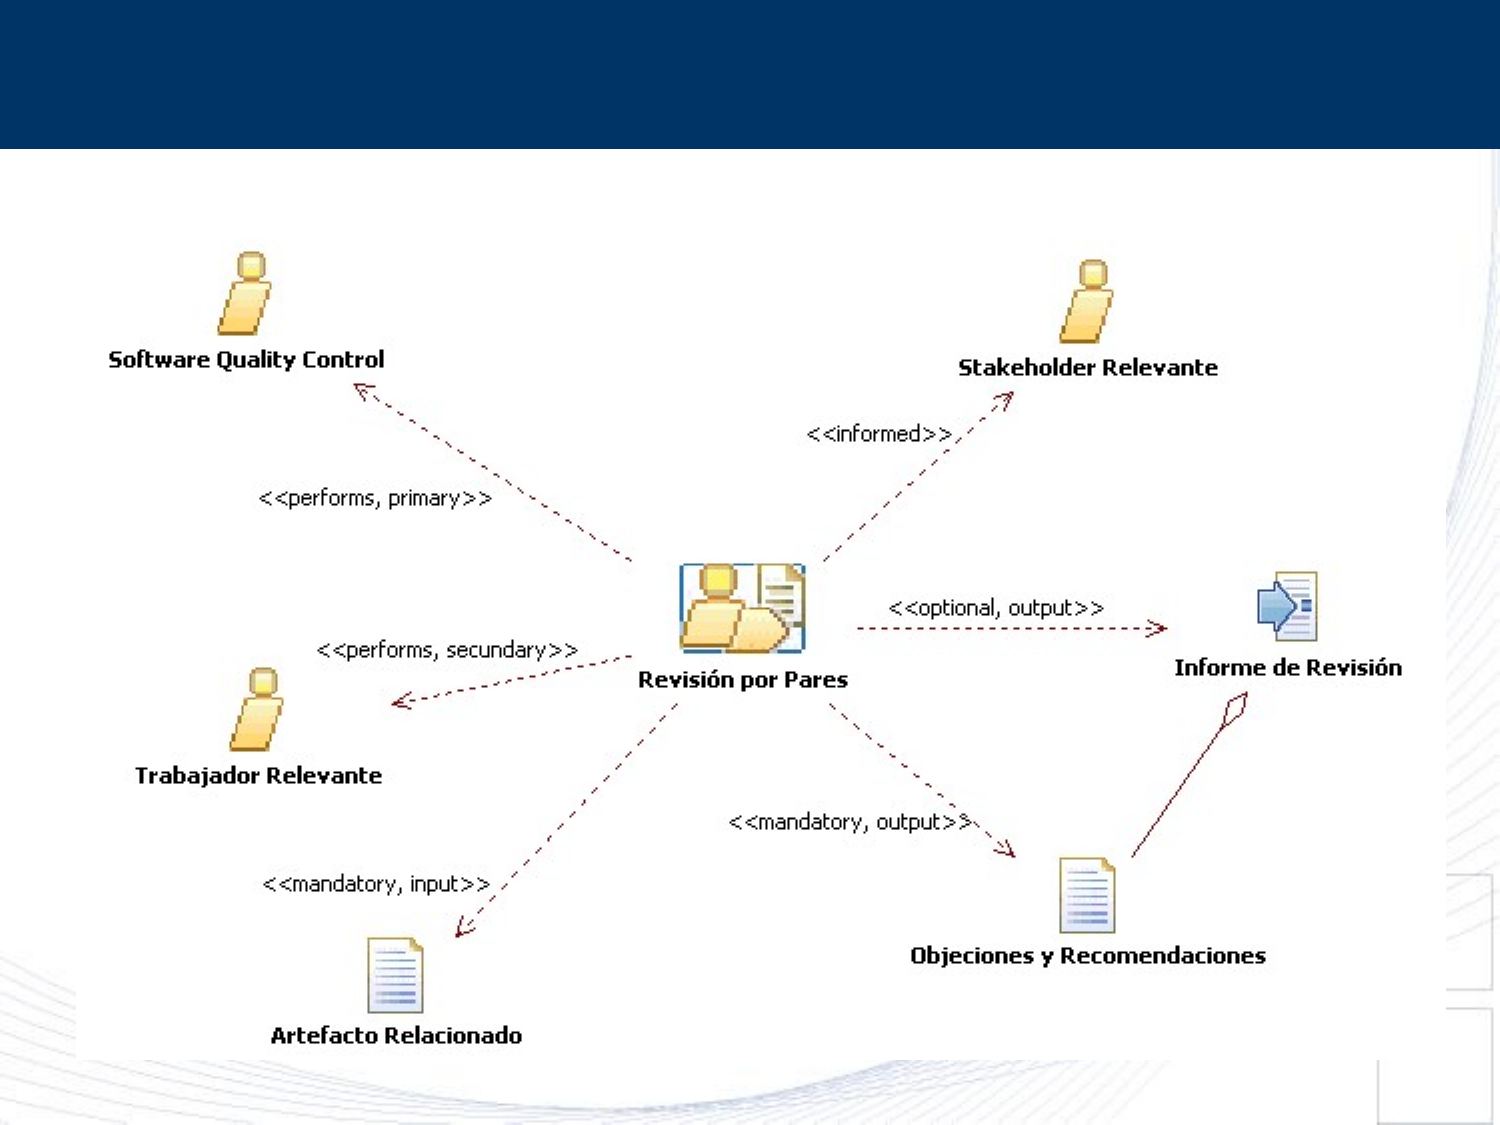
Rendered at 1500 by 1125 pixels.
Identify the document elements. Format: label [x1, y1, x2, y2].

picture [0, 149, 1500, 1125]
